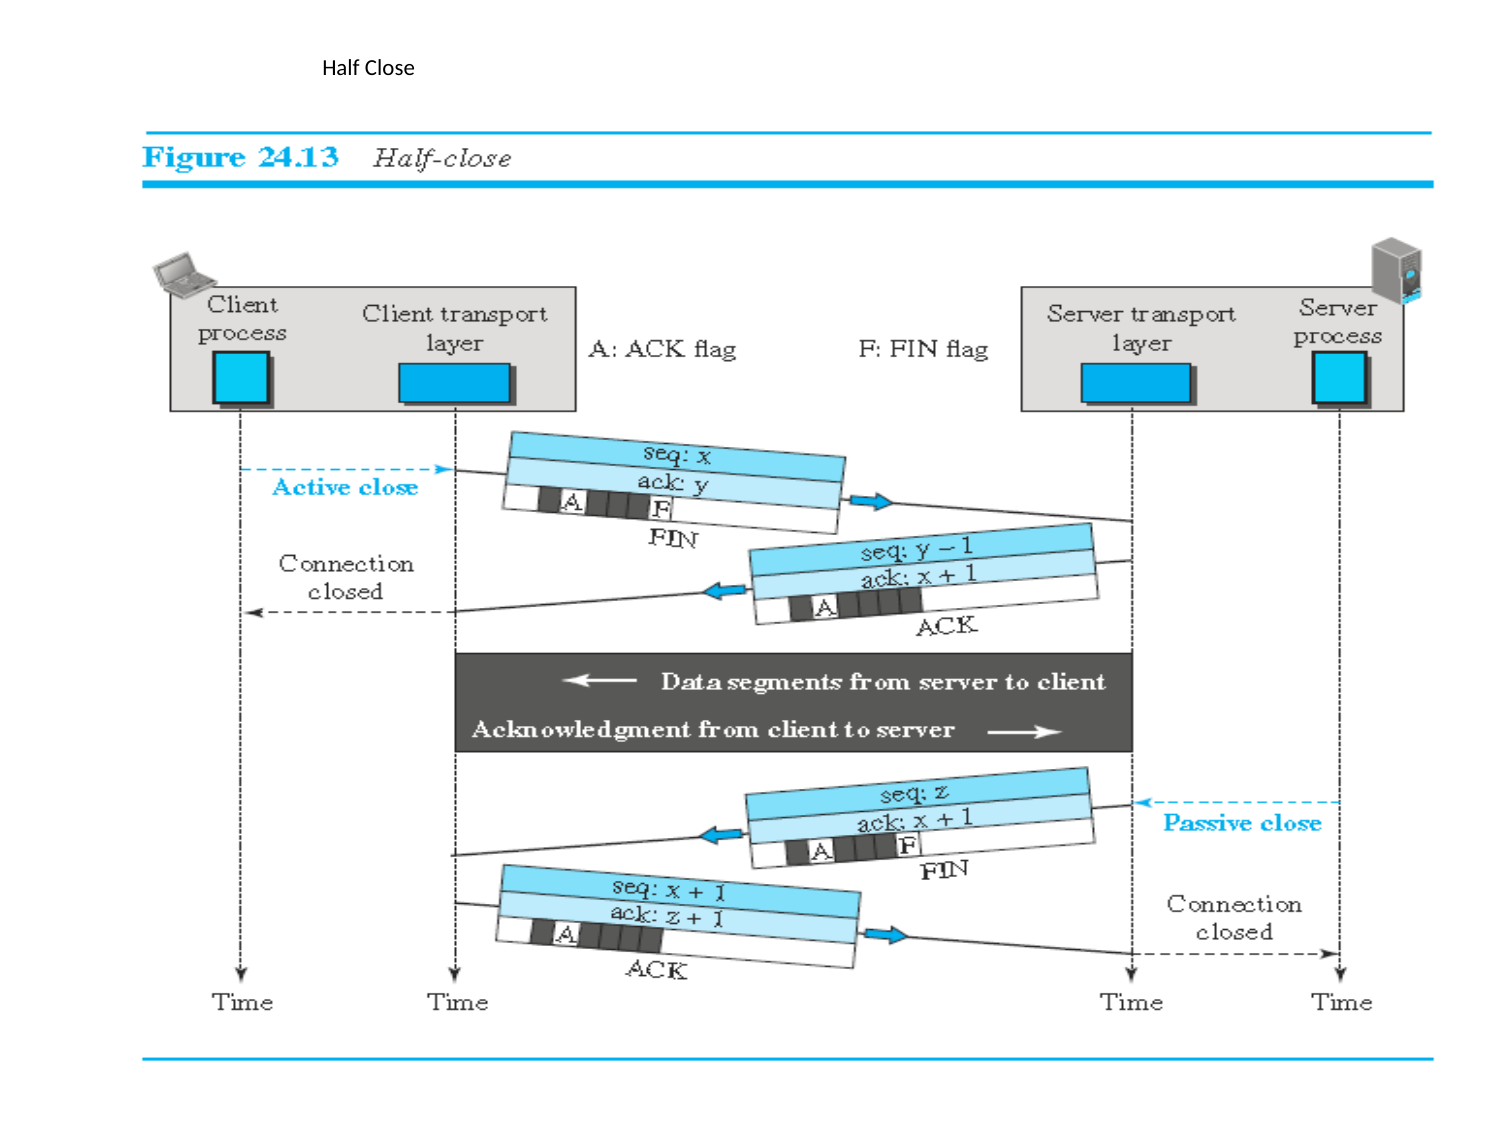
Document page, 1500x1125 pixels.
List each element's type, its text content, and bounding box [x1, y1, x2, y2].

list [137, 124, 1438, 1063]
title Half Close [75, 45, 663, 88]
